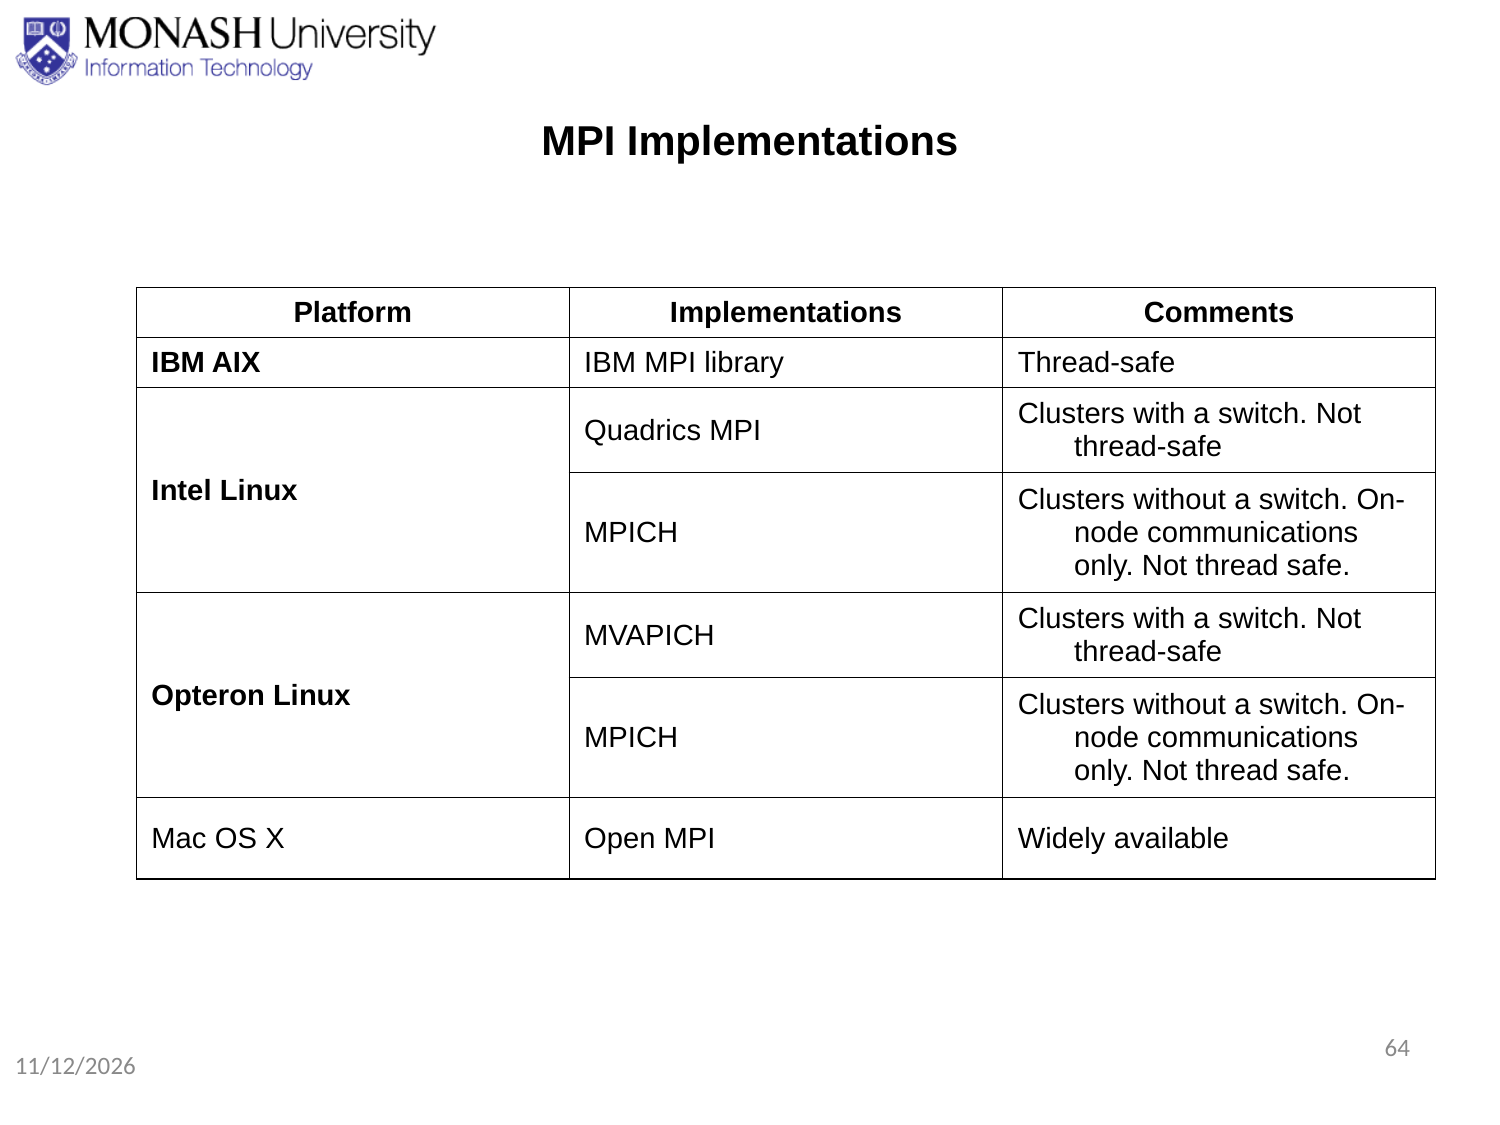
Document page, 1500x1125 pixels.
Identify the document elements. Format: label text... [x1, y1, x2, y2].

table_cell Clusters with a switch. Not thread-safe [1003, 593, 1435, 677]
table_header Platform [137, 288, 569, 337]
text_box 8/24/2020 [0, 1042, 350, 1103]
table_cell Widely available [1003, 798, 1435, 878]
picture [0, 0, 438, 101]
table_cell Mac OS X [137, 798, 569, 878]
table_cell MVAPICH [570, 593, 1002, 677]
slide_number 64 [1074, 1024, 1426, 1103]
table_cell Open MPI [570, 798, 1002, 878]
table_header Implementations [570, 288, 1002, 337]
table_header Comments [1003, 288, 1435, 337]
table_cell IBM AIX [137, 338, 569, 387]
table_cell Thread-safe [1003, 338, 1435, 387]
table_cell Clusters with a switch. Not thread-safe [1003, 388, 1435, 472]
table_cell MPICH [570, 473, 1002, 592]
table_cell Intel Linux [137, 388, 569, 592]
table_cell MPICH [570, 678, 1002, 797]
table_cell Quadrics MPI [570, 388, 1002, 472]
table_cell Opteron Linux [137, 593, 569, 797]
table_cell IBM MPI library [570, 338, 1002, 387]
table_cell Clusters without a switch. On-node communications only. Not thread safe. [1003, 678, 1435, 797]
table_cell Clusters without a switch. On-node communications only. Not thread safe. [1003, 473, 1435, 592]
title MPI Implementations [75, 45, 1425, 233]
